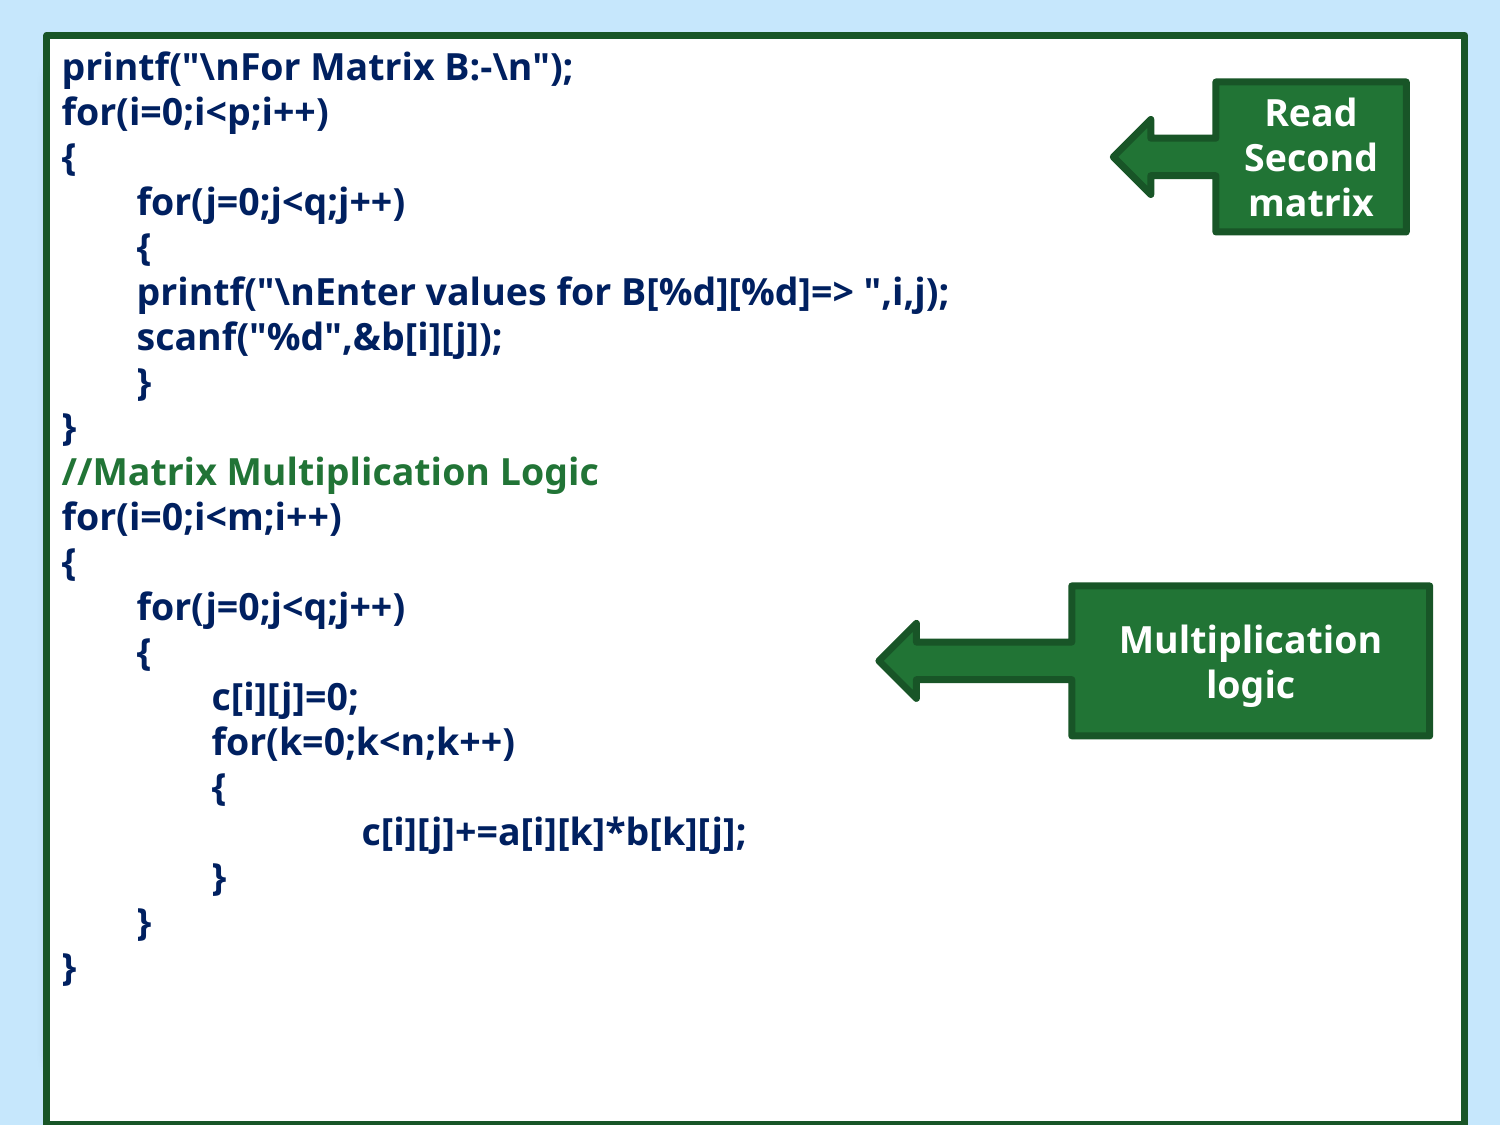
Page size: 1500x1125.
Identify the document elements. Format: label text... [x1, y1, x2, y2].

text_box Read Second matrix [1109, 78, 1410, 236]
text_box printf("\nFor Matrix B:-\n"); for(i=0;i<p;i++) { for(j=0;j<q;j++) { printf("\nEnter values for B[%d][%d]=> ",i,j); scanf("%d",&b[i][j]); } } //Matrix Multiplication Logic for(i=0;i<m;i++) { for(j=0;j<q;j++) { c[i][j]=0; for(k=0;k<n;k++) { c[i][j]+=a[i][k]*b[k][j]; } } } is\n"); [43, 32, 1468, 1125]
text_box Multiplication logic [875, 582, 1434, 740]
